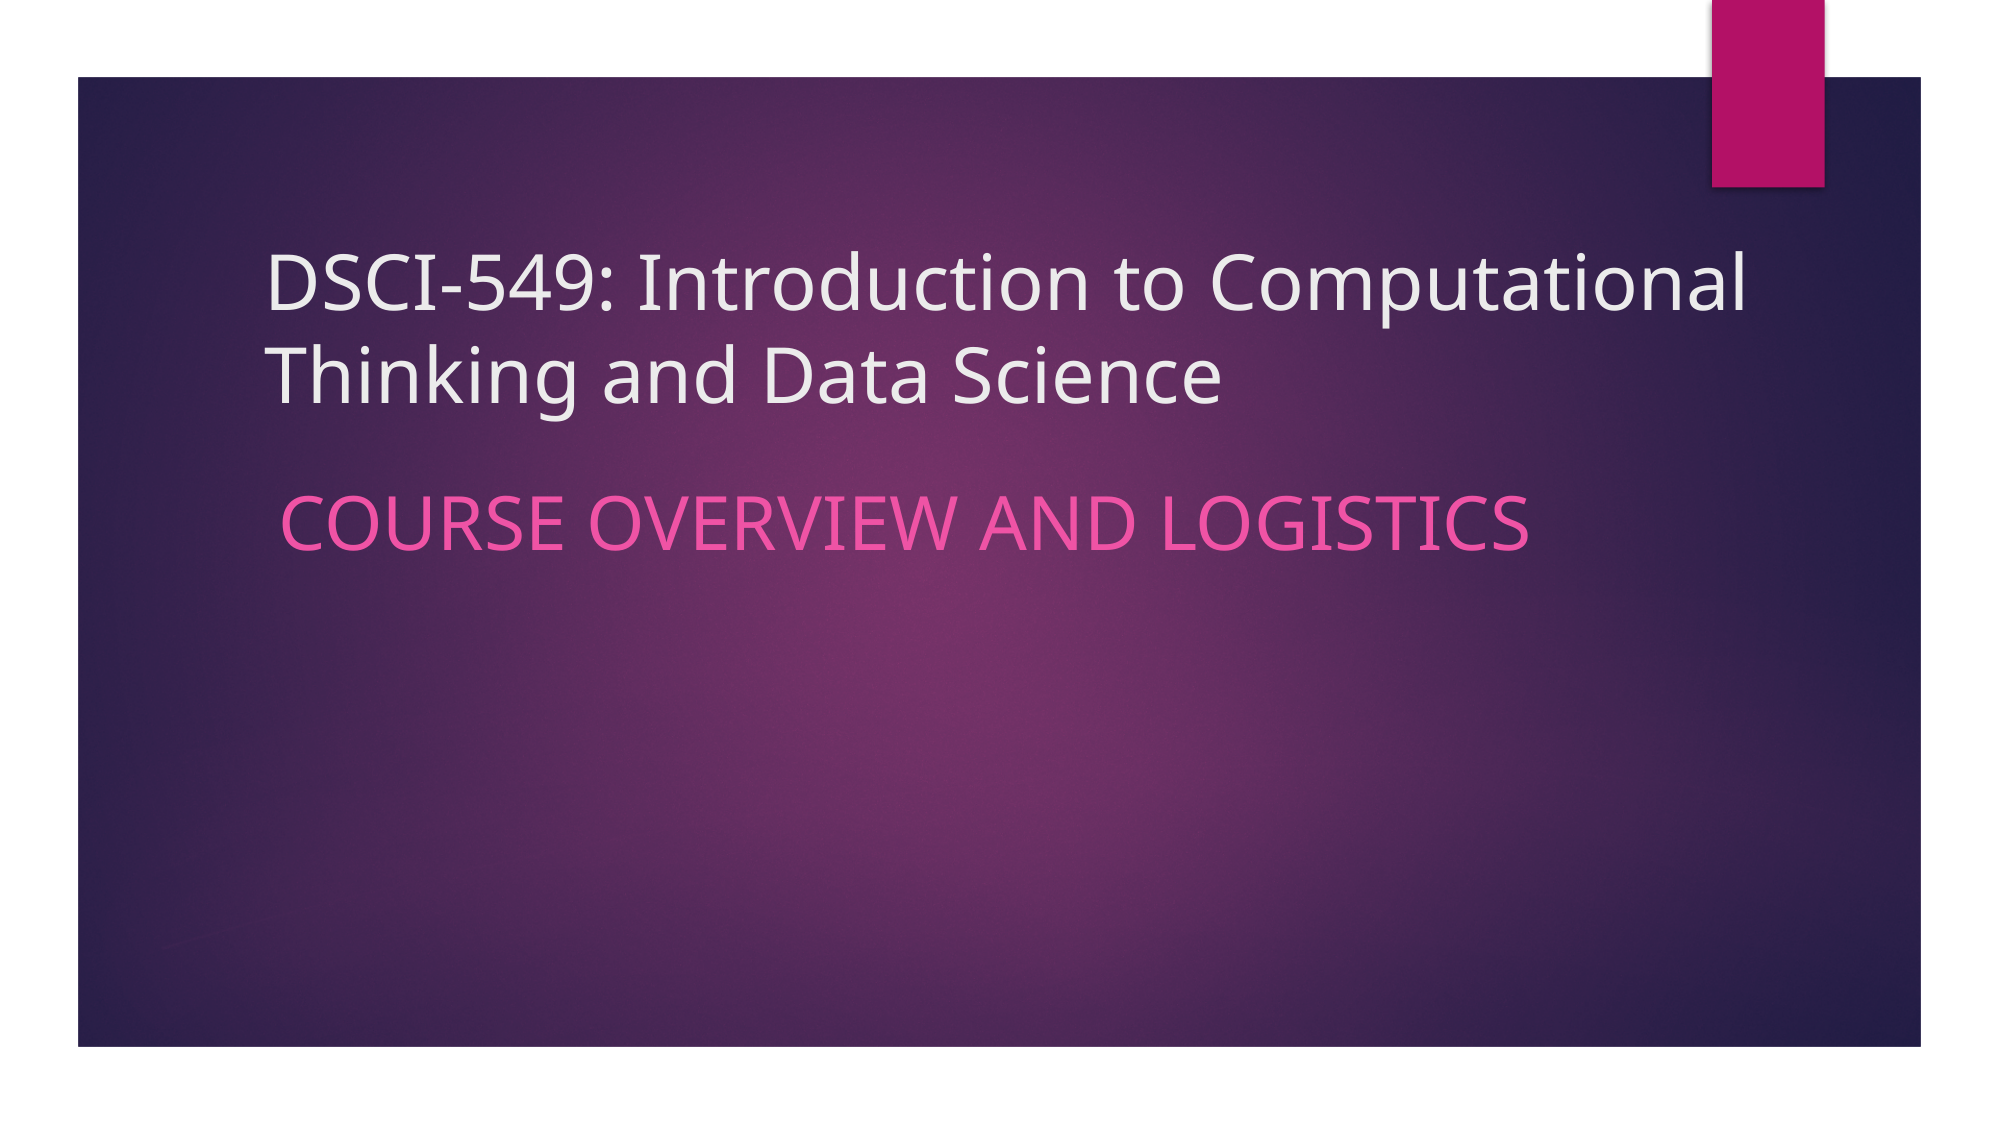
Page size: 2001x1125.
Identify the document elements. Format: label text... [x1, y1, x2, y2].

subtitle Course Overview and Logistics [263, 468, 1763, 740]
title DSCI-549: Introduction to Computational Thinking and Data Science [249, 202, 1820, 427]
